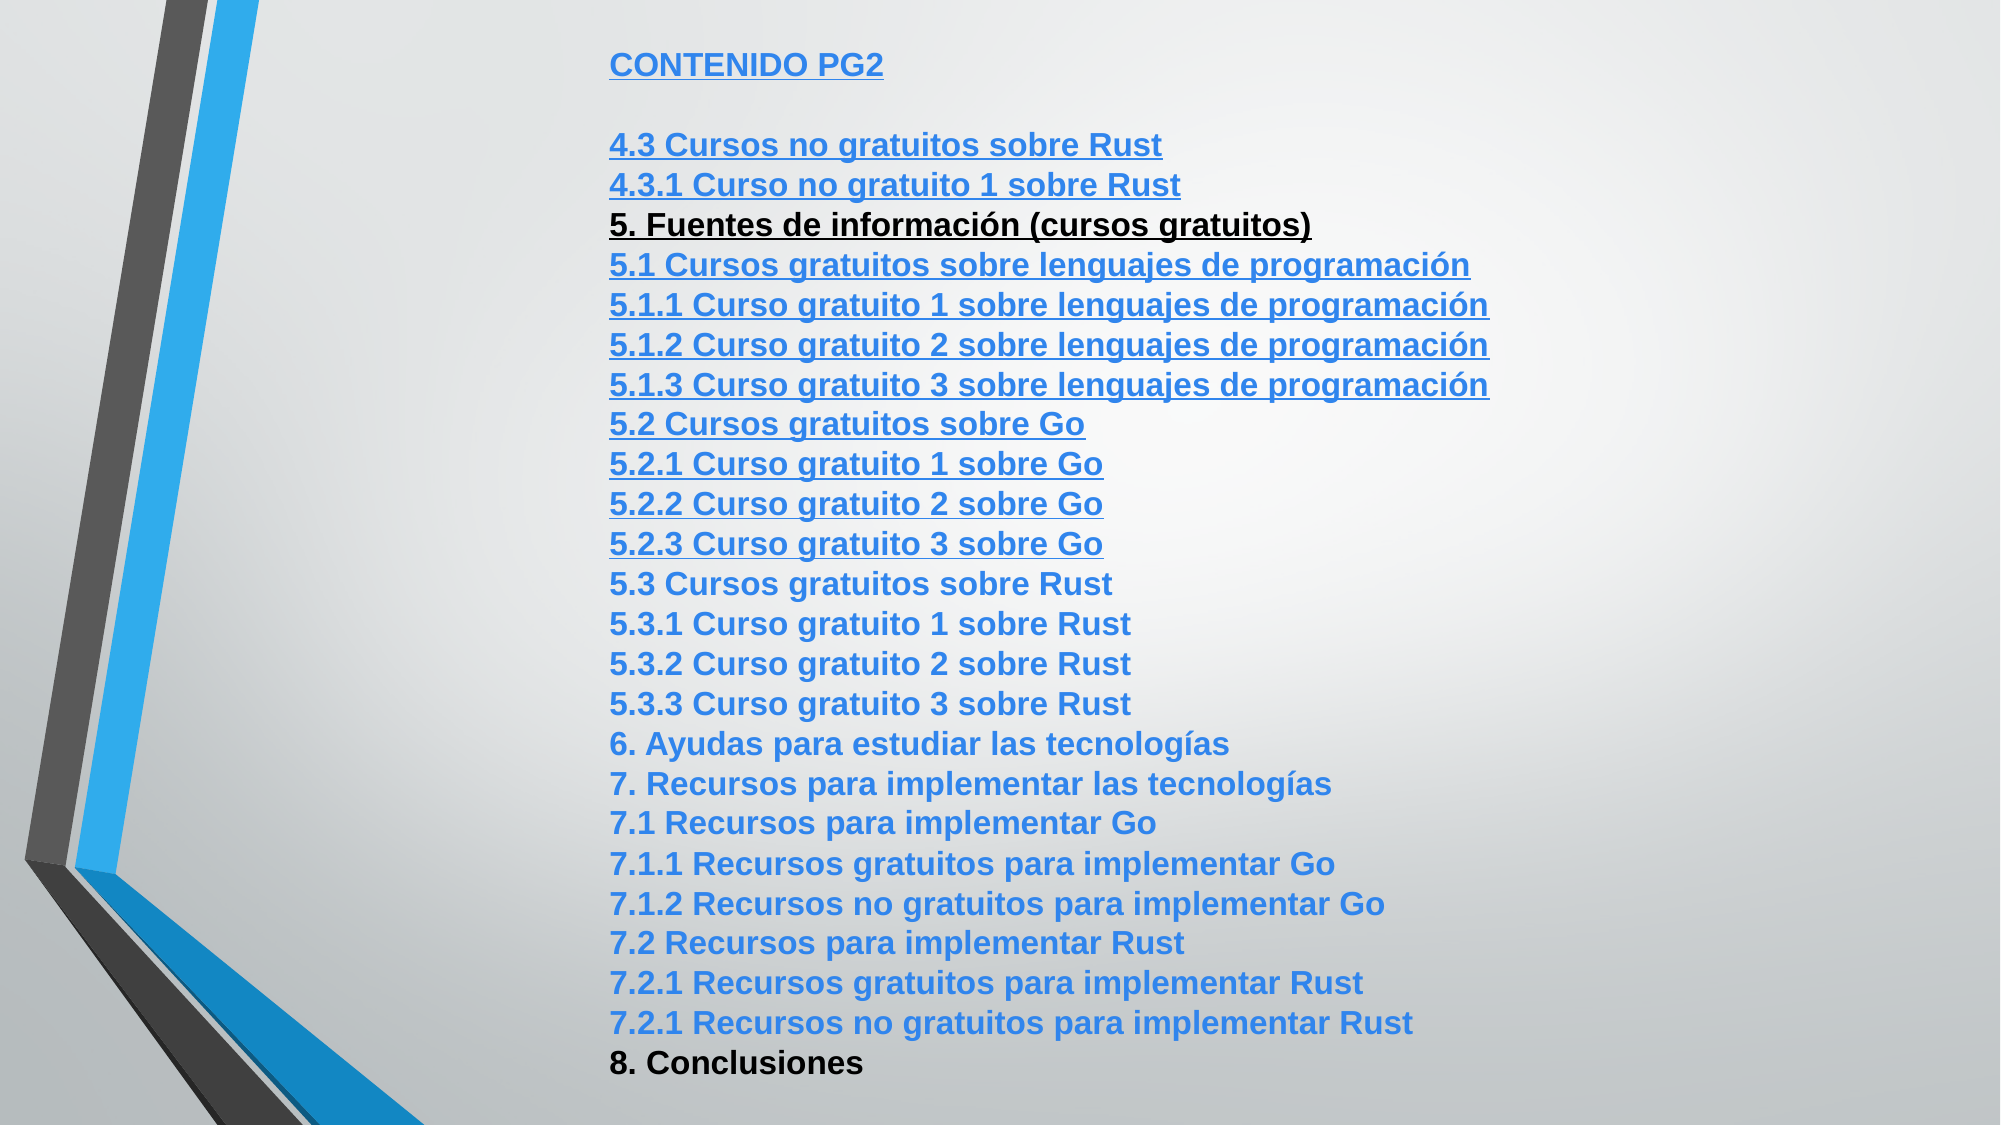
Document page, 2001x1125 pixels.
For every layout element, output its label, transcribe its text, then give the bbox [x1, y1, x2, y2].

text_box CONTENIDO PG2 4.3 Cursos no gratuitos sobre Rust 4.3.1 Curso no gratuito 1 sobre Rust 5. Fuentes de información (cursos gratuitos) 5.1 Cursos gratuitos sobre lenguajes de programación 5.1.1 Curso gratuito 1 sobre lenguajes de programación 5.1.2 Curso gratuito 2 sobre lenguajes de programación 5.1.3 Curso gratuito 3 sobre lenguajes de programación 5.2 Cursos gratuitos sobre Go 5.2.1 Curso gratuito 1 sobre Go 5.2.2 Curso gratuito 2 sobre Go 5.2.3 Curso gratuito 3 sobre Go 5.3 Cursos gratuitos sobre Rust 5.3.1 Curso gratuito 1 sobre Rust 5.3.2 Curso gratuito 2 sobre Rust 5.3.3 Curso gratuito 3 sobre Rust 6. Ayudas para estudiar las tecnologías 7. Recursos para implementar las tecnologías 7.1 Recursos para implementar Go 7.1.1 Recursos gratuitos para implementar Go 7.1.2 Recursos no gratuitos para implementar Go 7.2 Recursos para implementar Rust 7.2.1 Recursos gratuitos para implementar Rust 7.2.1 Recursos no gratuitos para implementar Rust 8. Conclusiones [594, 8, 1567, 1089]
